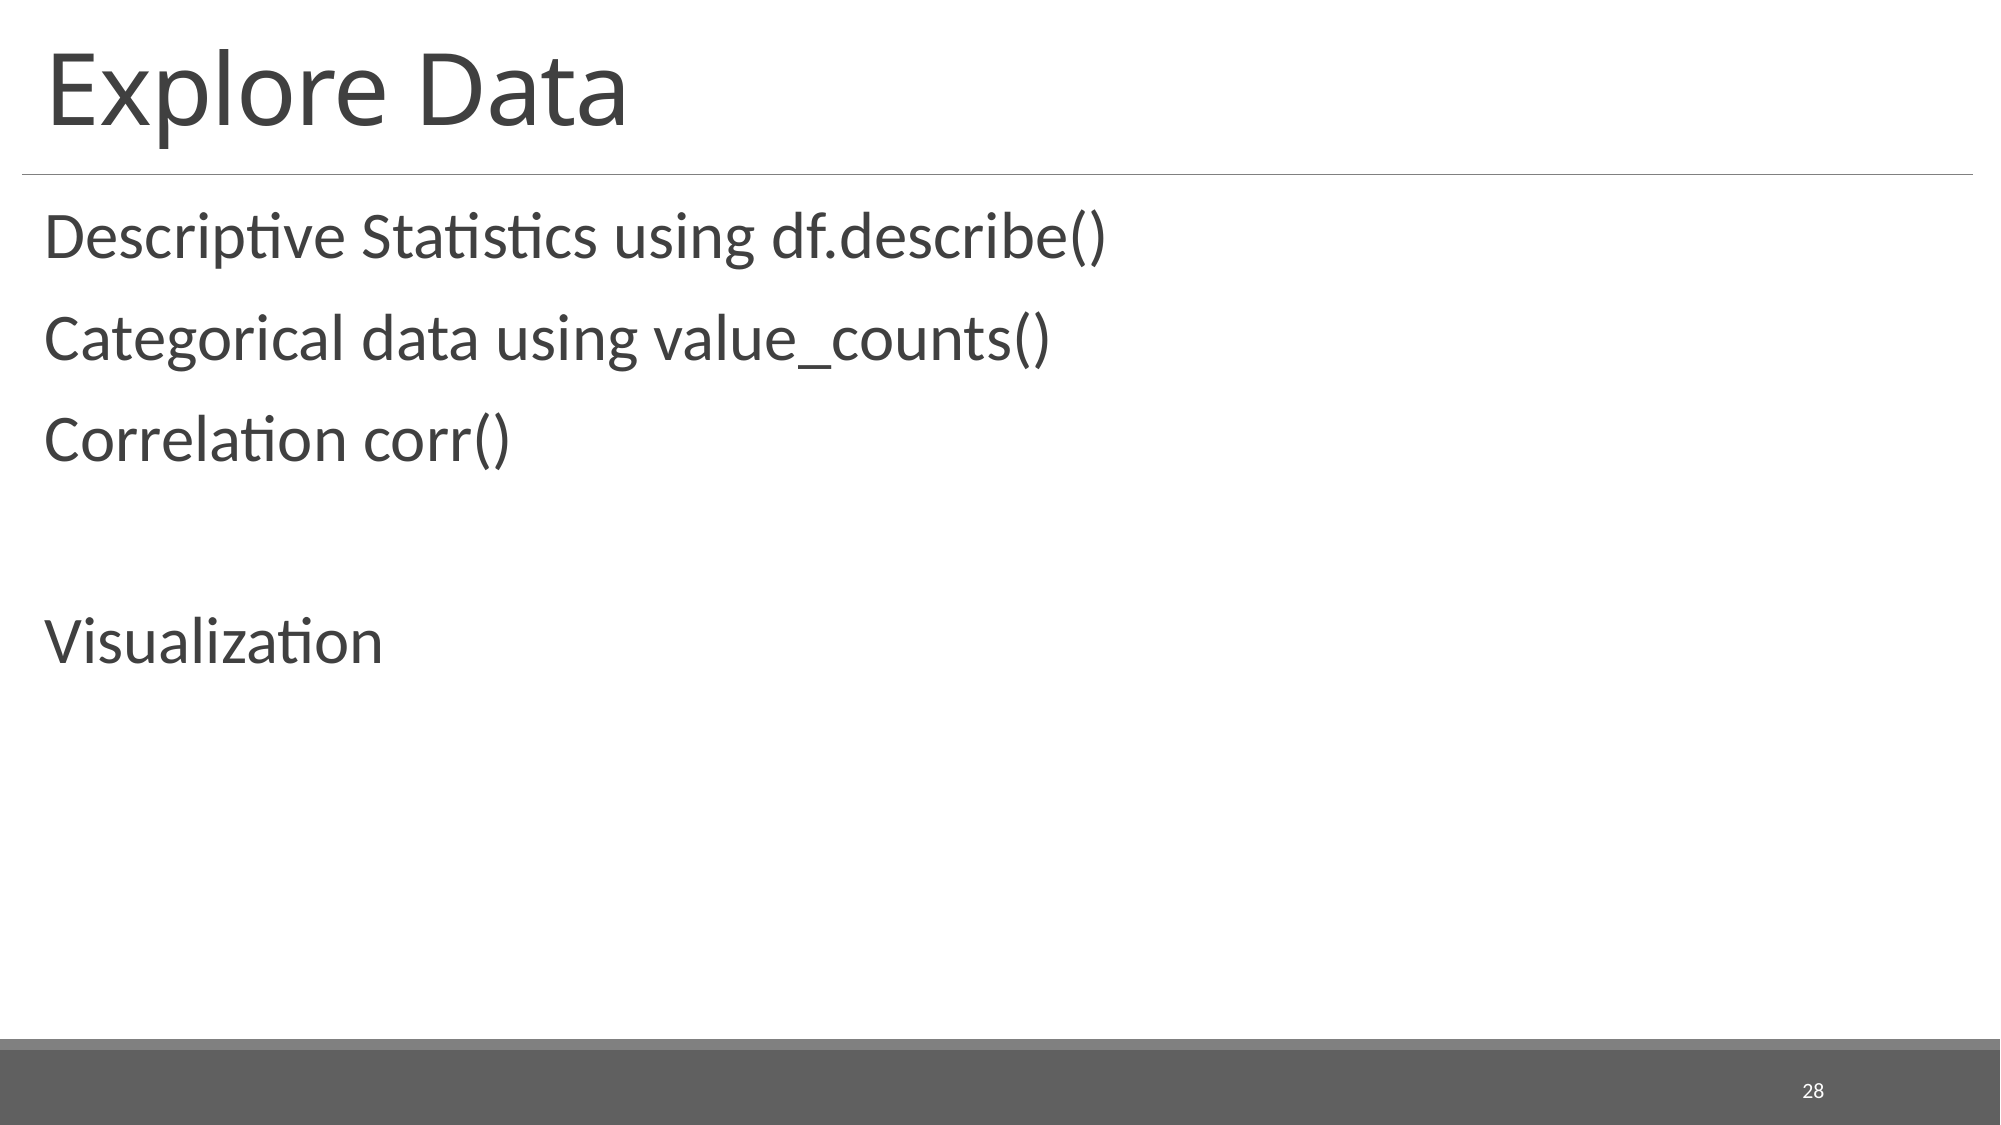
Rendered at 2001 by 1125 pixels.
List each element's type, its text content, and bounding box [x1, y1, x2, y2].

title Explore Data [29, 22, 1969, 154]
slide_number 28 [1624, 1059, 1840, 1120]
list Descriptive Statistics using df.describe() Categorical data using value_counts() Correlation corr() Visualization [29, 193, 1969, 1030]
